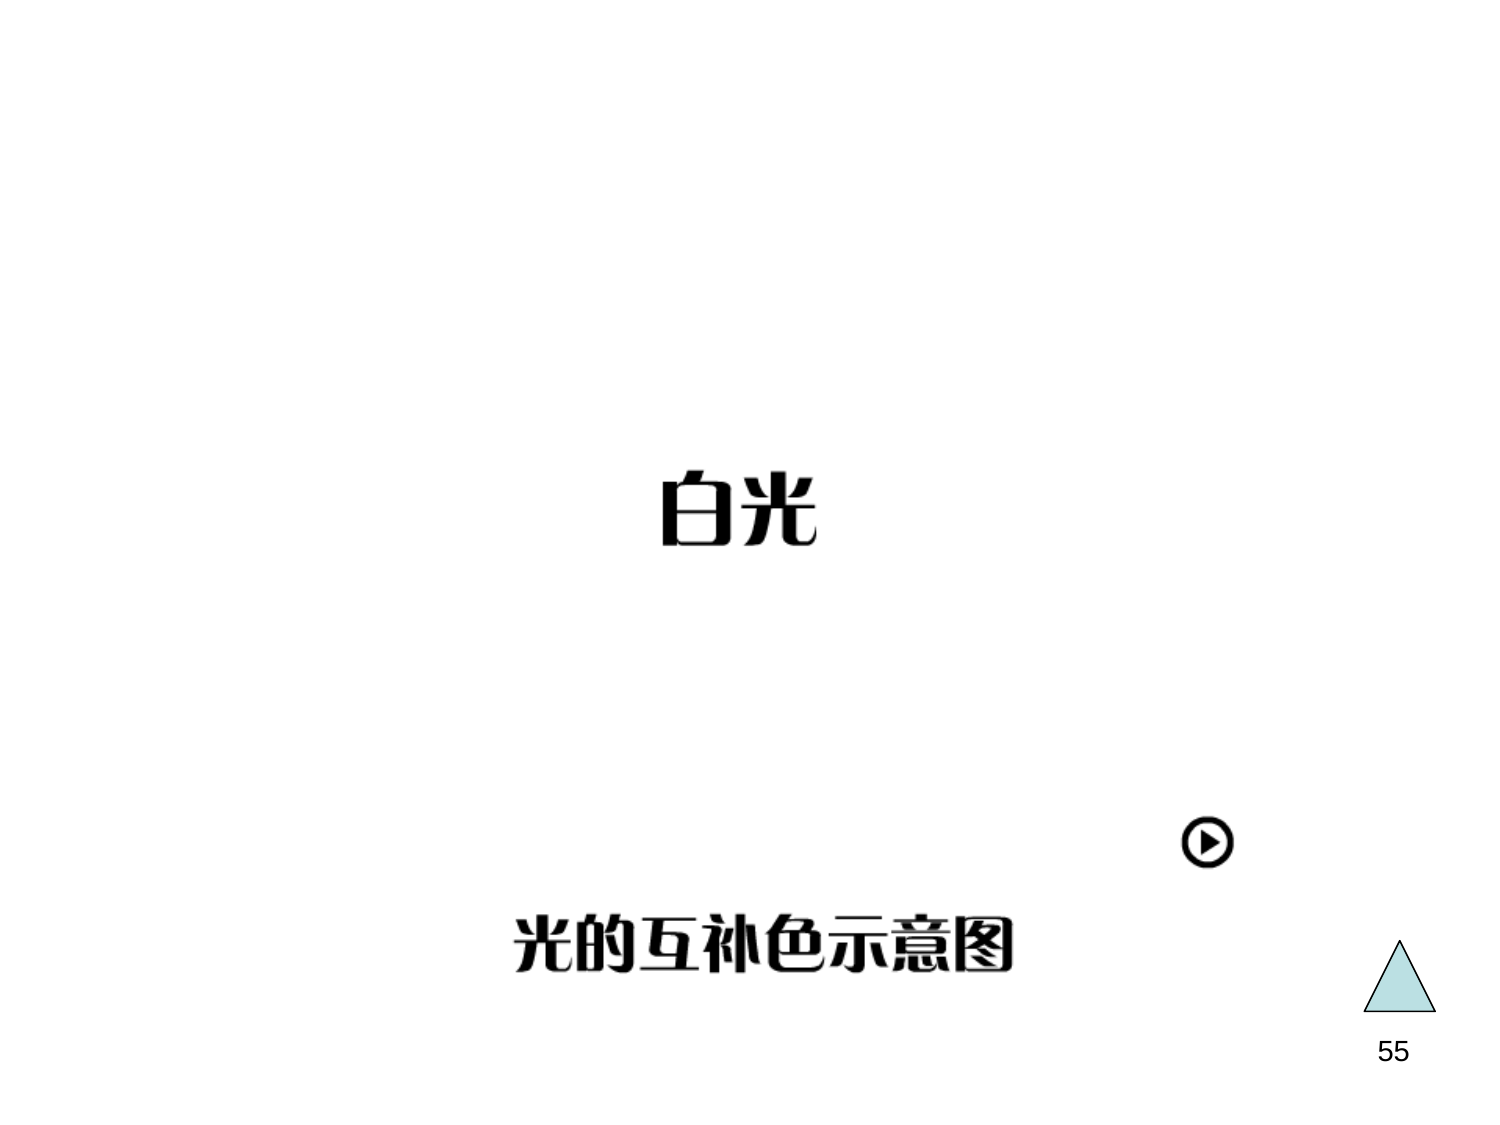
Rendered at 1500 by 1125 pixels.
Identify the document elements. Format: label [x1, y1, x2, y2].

text_box [1364, 940, 1436, 1012]
picture [147, 90, 1353, 1035]
text_box [1074, 1024, 1425, 1103]
